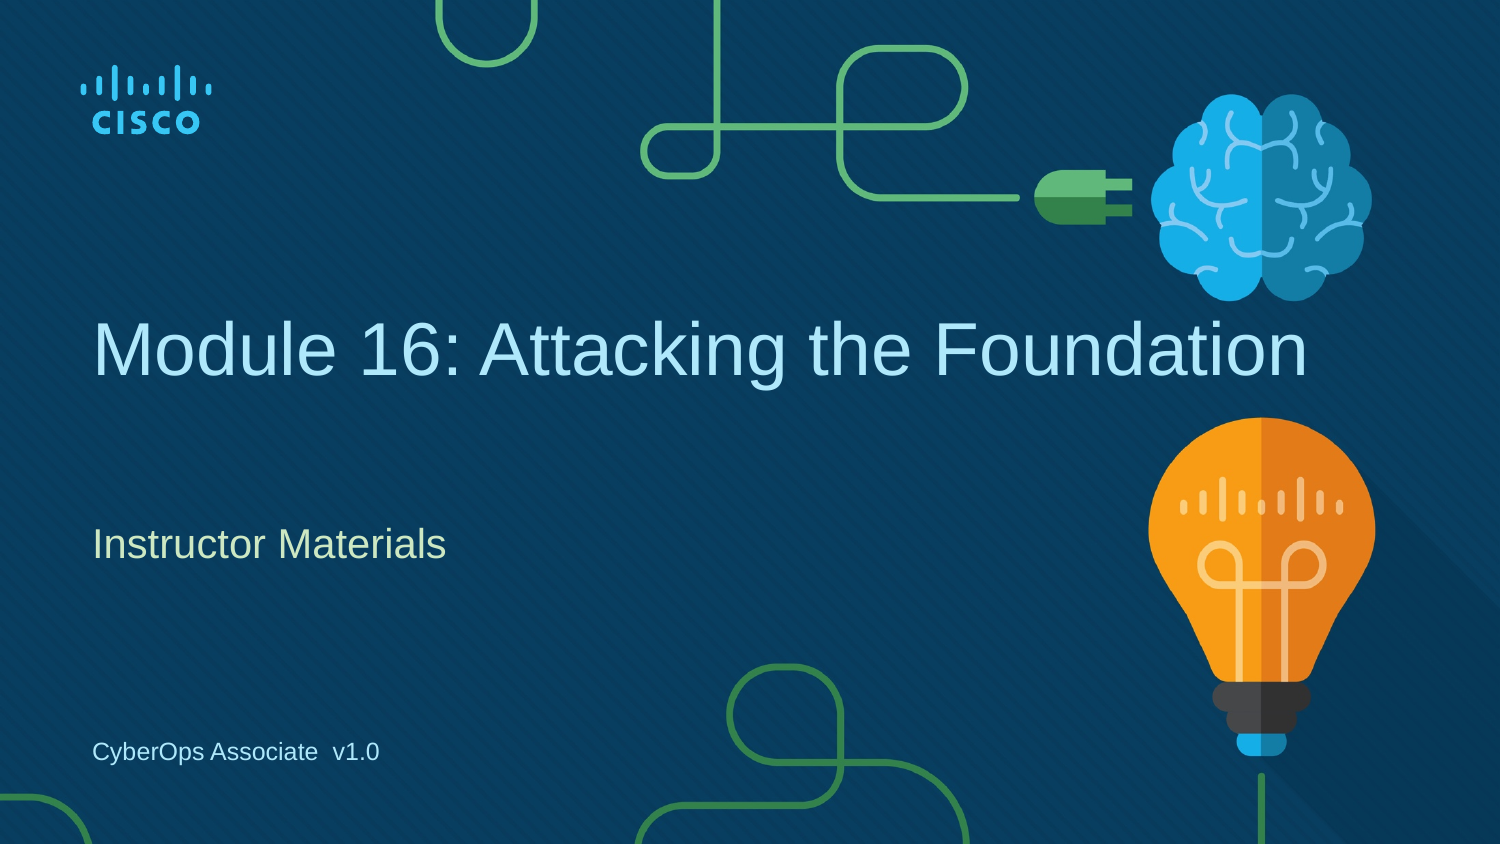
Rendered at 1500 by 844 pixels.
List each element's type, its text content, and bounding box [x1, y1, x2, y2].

list Instructor Materials [77, 513, 1049, 563]
subtitle CyberOps Associate v1.0 [77, 624, 466, 773]
picture [0, 0, 1500, 844]
title Module 16: Attacking the Foundation [77, 200, 1360, 400]
